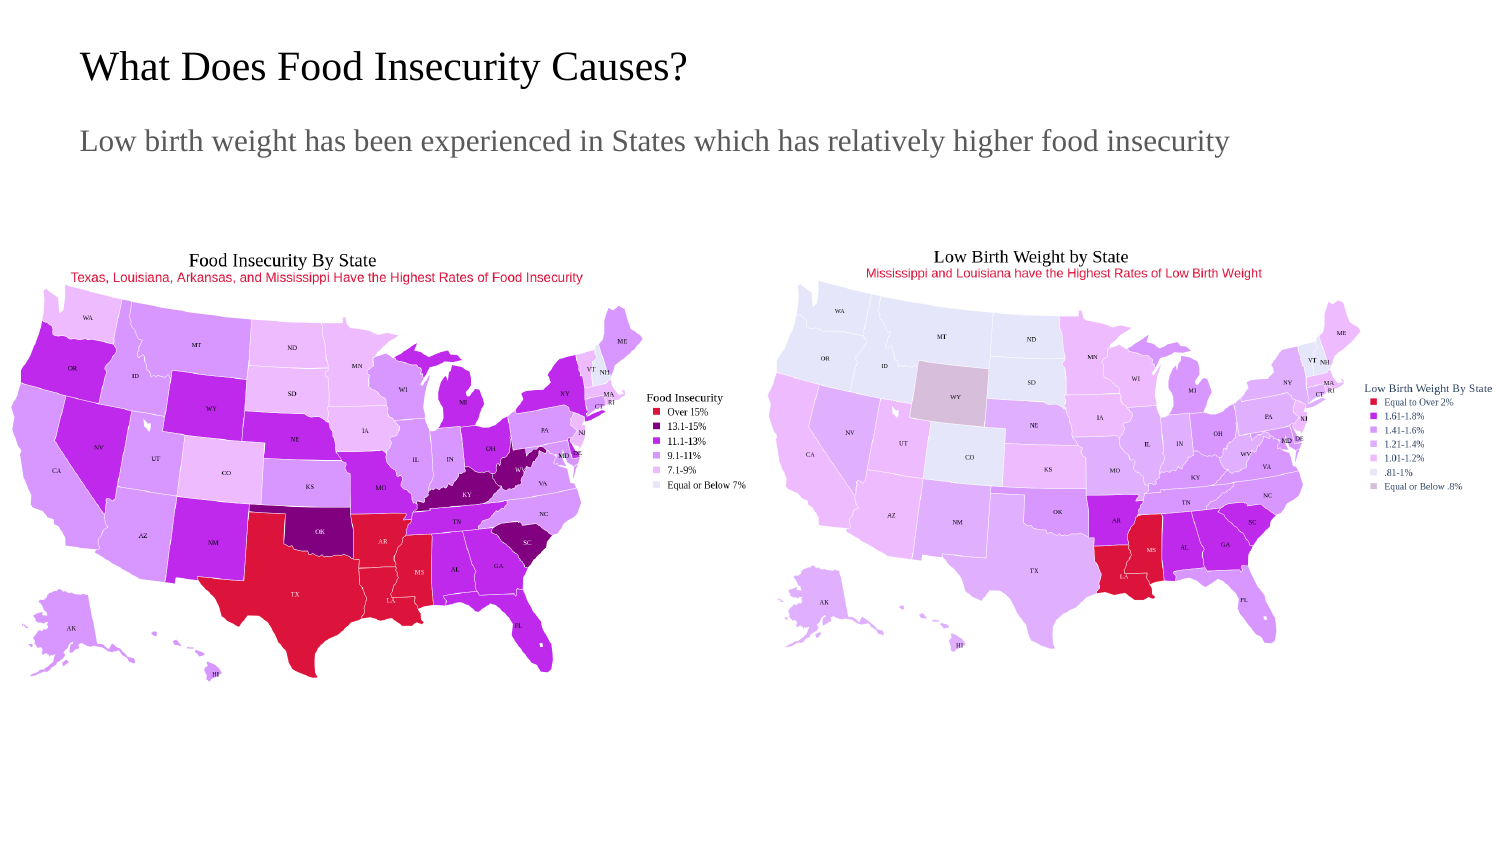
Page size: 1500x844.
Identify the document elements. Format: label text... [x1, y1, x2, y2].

picture [0, 241, 1500, 714]
title What Does Food Insecurity Causes? [64, 24, 1463, 105]
text_box Low birth weight has been experienced in States which has relatively higher food insecurity [64, 105, 1463, 208]
